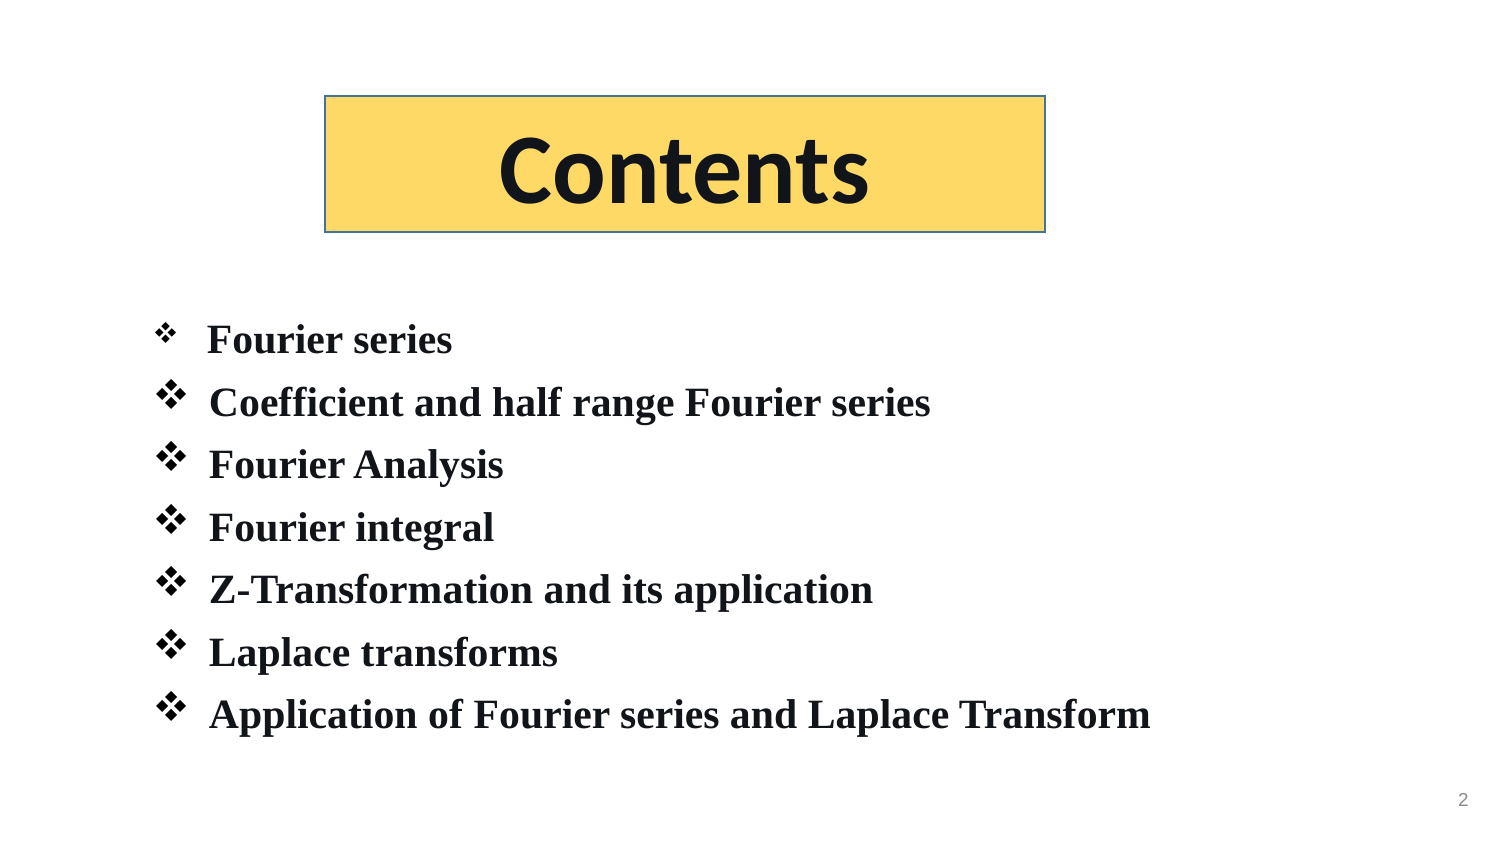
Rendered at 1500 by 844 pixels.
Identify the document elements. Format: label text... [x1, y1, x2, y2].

text_box Contents [324, 95, 1046, 233]
text_box Fourier series Coefficient and half range Fourier series Fourier Analysis Fourier integral Z-Transformation and its application Laplace transforms Application of Fourier series and Laplace Transform [138, 292, 1500, 844]
